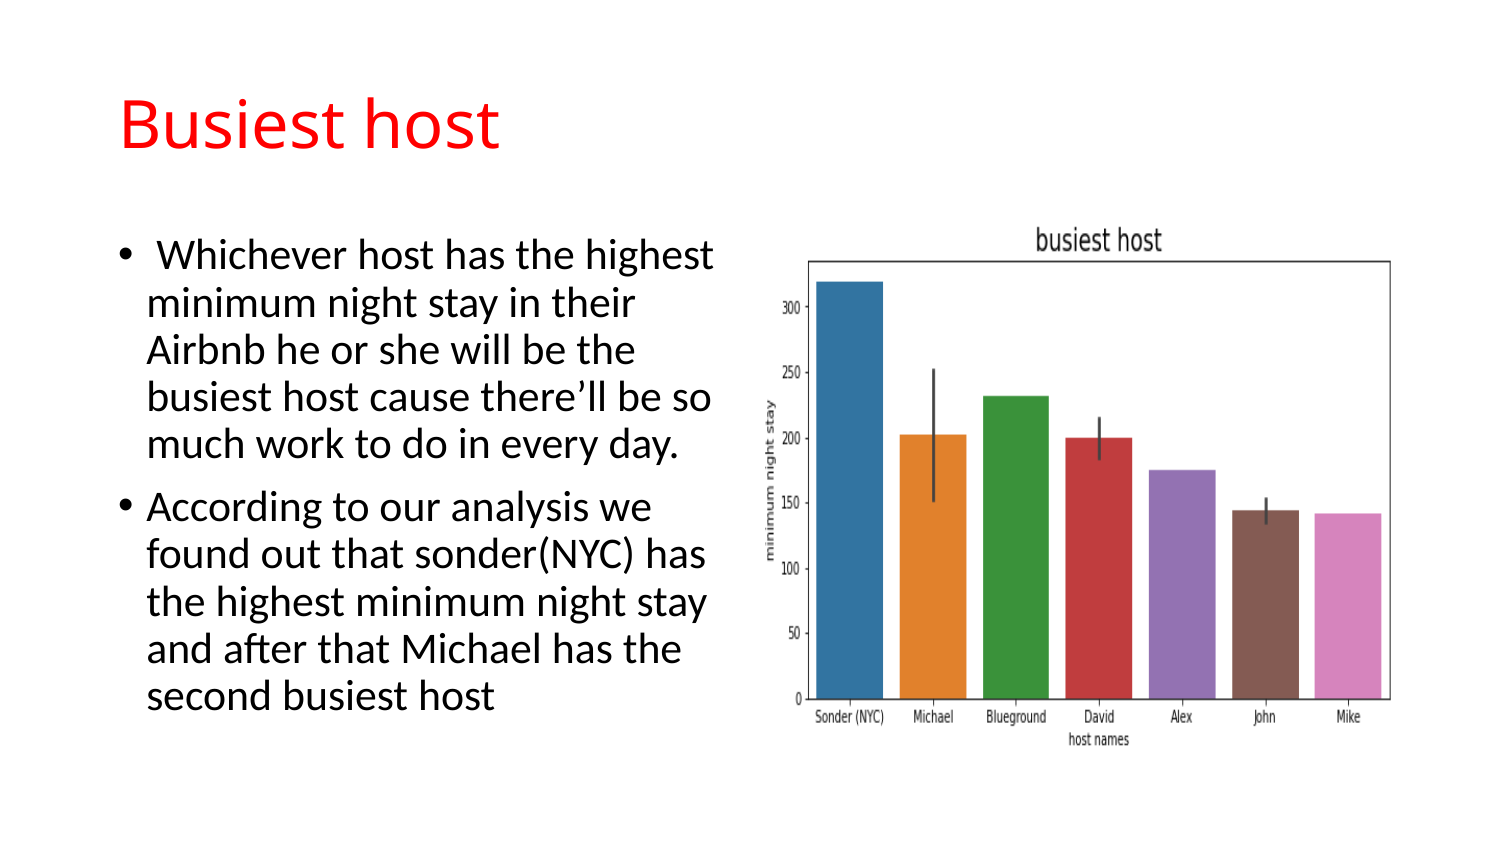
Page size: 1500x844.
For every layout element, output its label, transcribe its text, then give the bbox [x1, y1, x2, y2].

list Whichever host has the highest minimum night stay in their Airbnb he or she will be the busiest host cause there’ll be so much work to do in every day. According to our analysis we found out that sonder(NYC) has the highest minimum night stay and after that Michael has the second busiest host [103, 224, 741, 760]
title Busiest host [103, 44, 1397, 208]
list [759, 216, 1397, 760]
